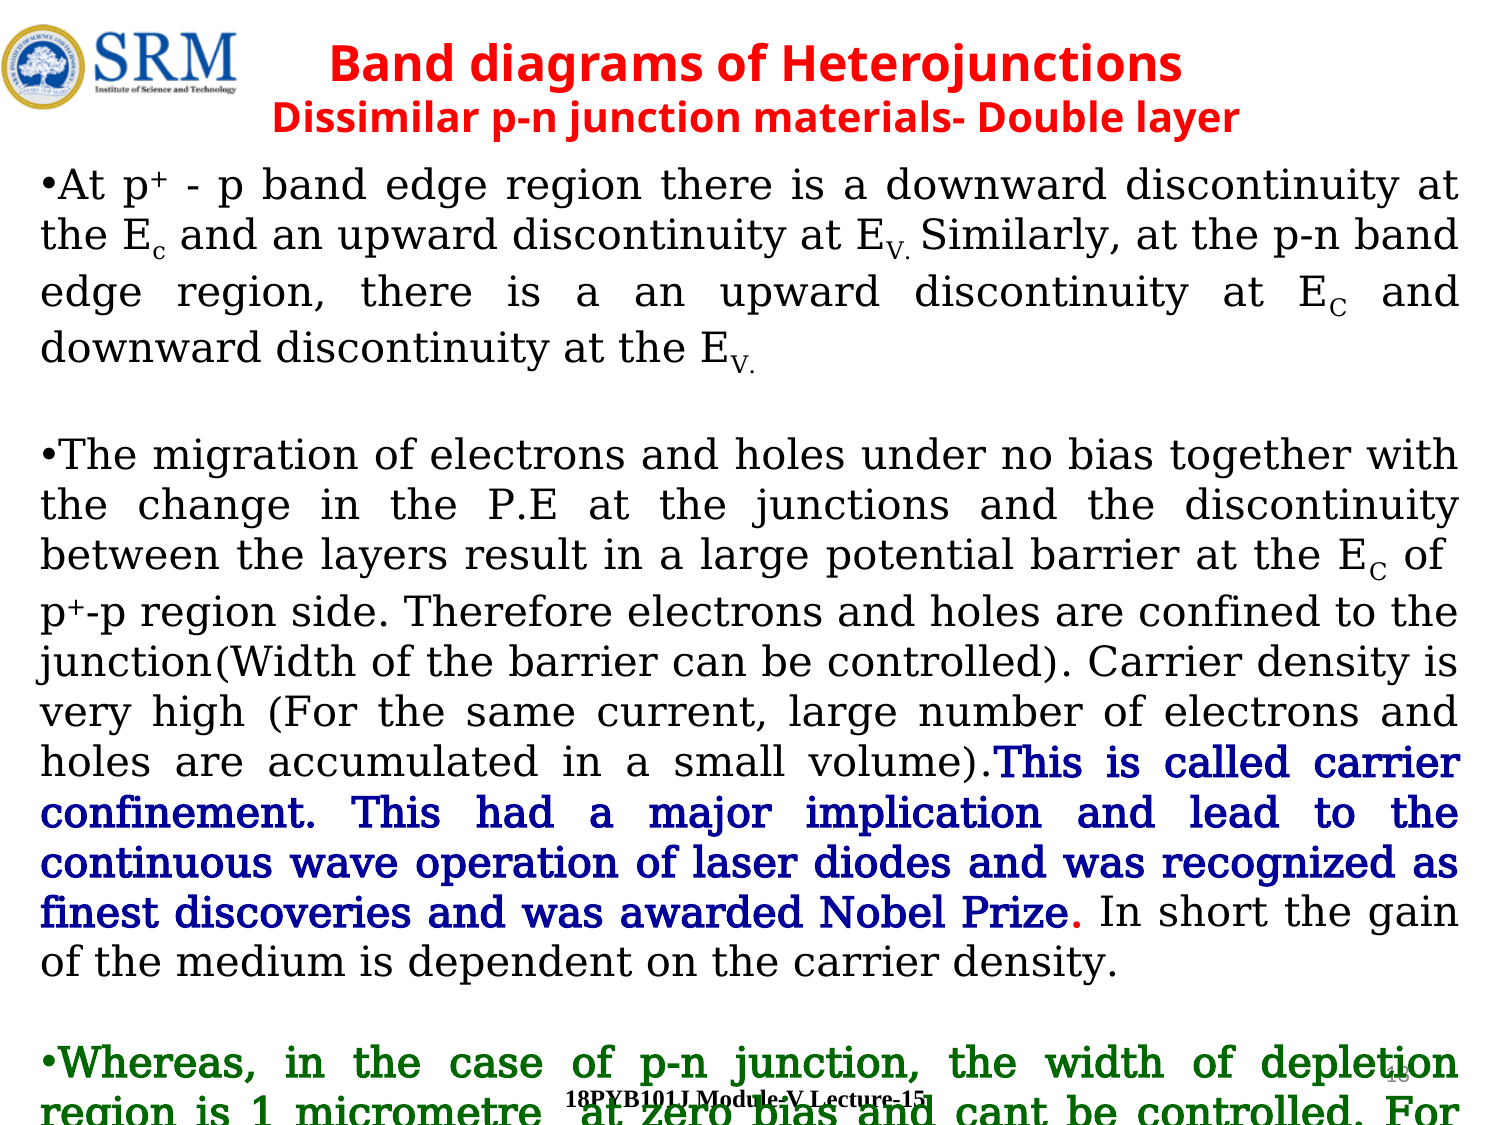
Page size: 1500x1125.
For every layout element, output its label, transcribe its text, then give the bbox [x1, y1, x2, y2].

picture [0, 0, 238, 137]
text_box At p+ - p band edge region there is a downward discontinuity at the Ec and an upward discontinuity at EV. Similarly, at the p-n band edge region, there is a an upward discontinuity at EC and downward discontinuity at the EV. The migration of electrons and holes under no bias together with the change in the P.E at the junctions and the discontinuity between the layers result in a large potential barrier at the EC of p+-p region side. Therefore electrons and holes are confined to the junction(Width of the barrier can be controlled). Carrier density is very high (For the same current, large number of electrons and holes are accumulated in a small volume).This is called carrier confinement. This had a major implication and lead to the continuous wave operation of laser diodes and was recognized as finest discoveries and was awarded Nobel Prize. In short the gain of the medium is dependent on the carrier density. Whereas, in the case of p-n junction, the width of depletion region is 1 micrometre at zero bias and cant be controlled. For the same current, volume is larger. Hence ,charge carriers cannot be confined at the depletion region. And hence leads to emission / absorption of visible light like the LED/Photoconductor application. [24, 149, 1475, 1125]
text_box Band diagrams of Heterojunctions Dissimilar p-n junction materials- Double layer [174, 23, 1338, 149]
